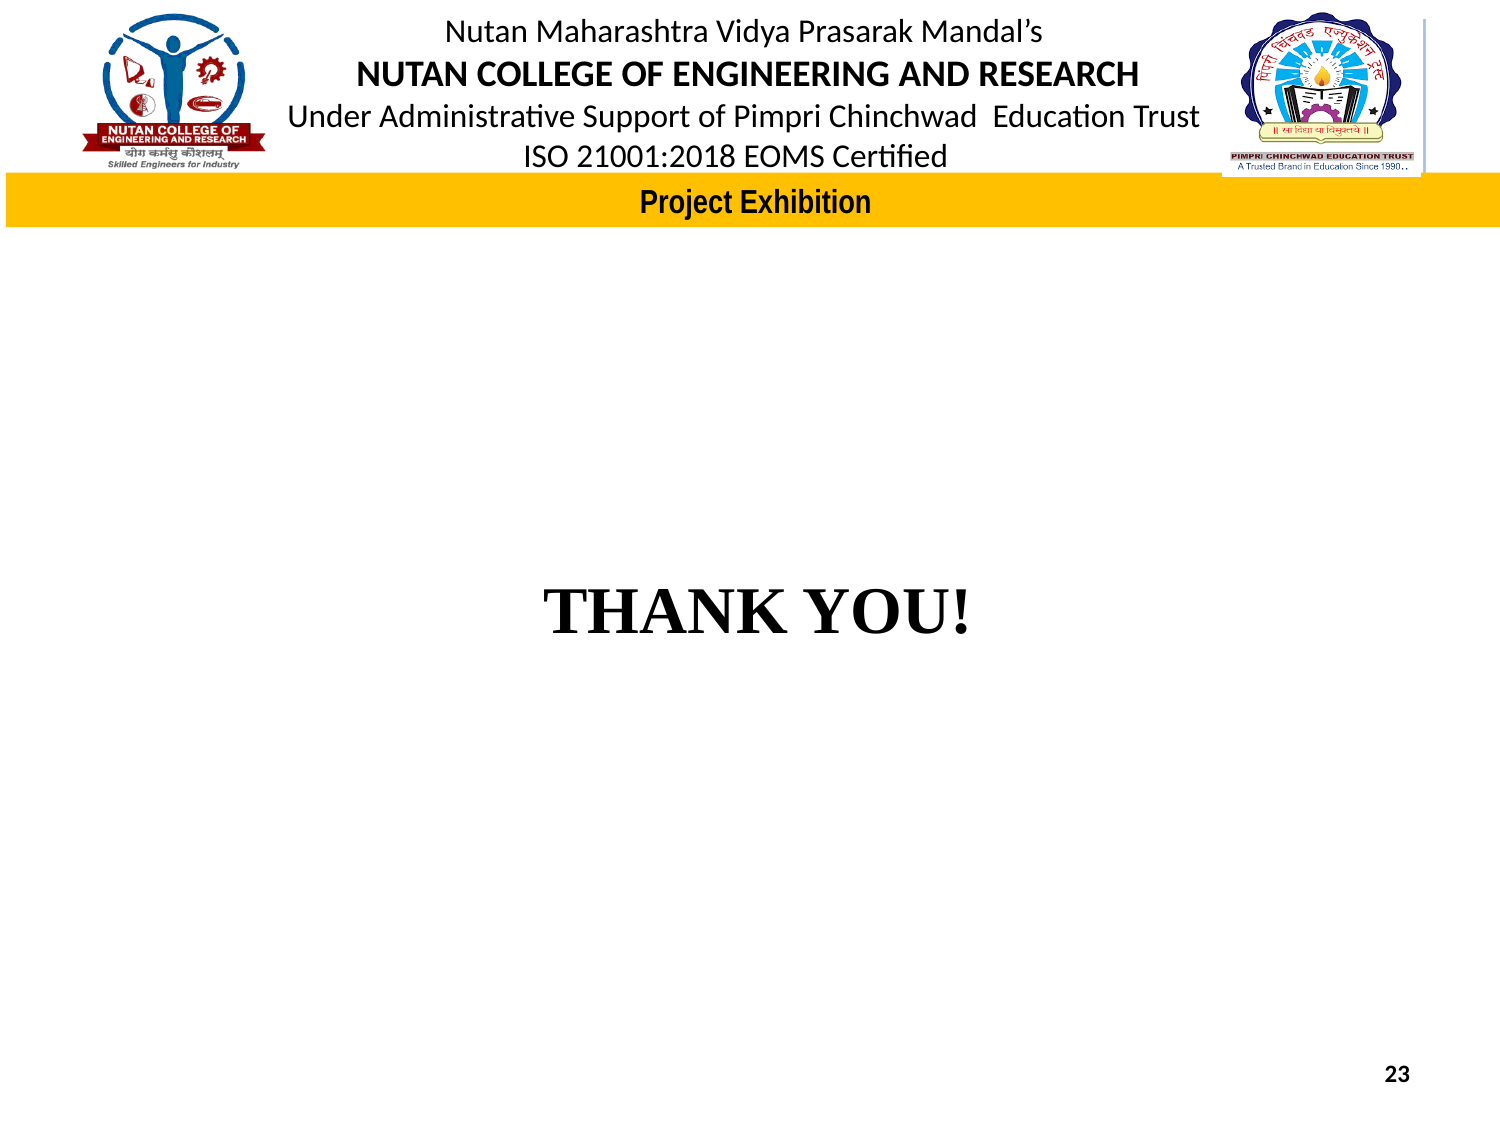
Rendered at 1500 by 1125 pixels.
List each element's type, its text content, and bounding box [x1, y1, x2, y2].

slide_number 23 [1074, 1042, 1425, 1103]
picture [1222, 7, 1421, 178]
title Nutan Maharashtra Vidya Prasarak Mandal’s NUTAN COLLEGE OF ENGINEERING AND RESEARCH Under Administrative Support of Pimpri Chinchwad Education Trust ISO 21001:2018 EOMS Certified [278, 15, 1217, 172]
text_box Project Exhibition [5, 172, 1500, 228]
picture [76, 2, 275, 173]
list THANK YOU! [75, 262, 1425, 1039]
